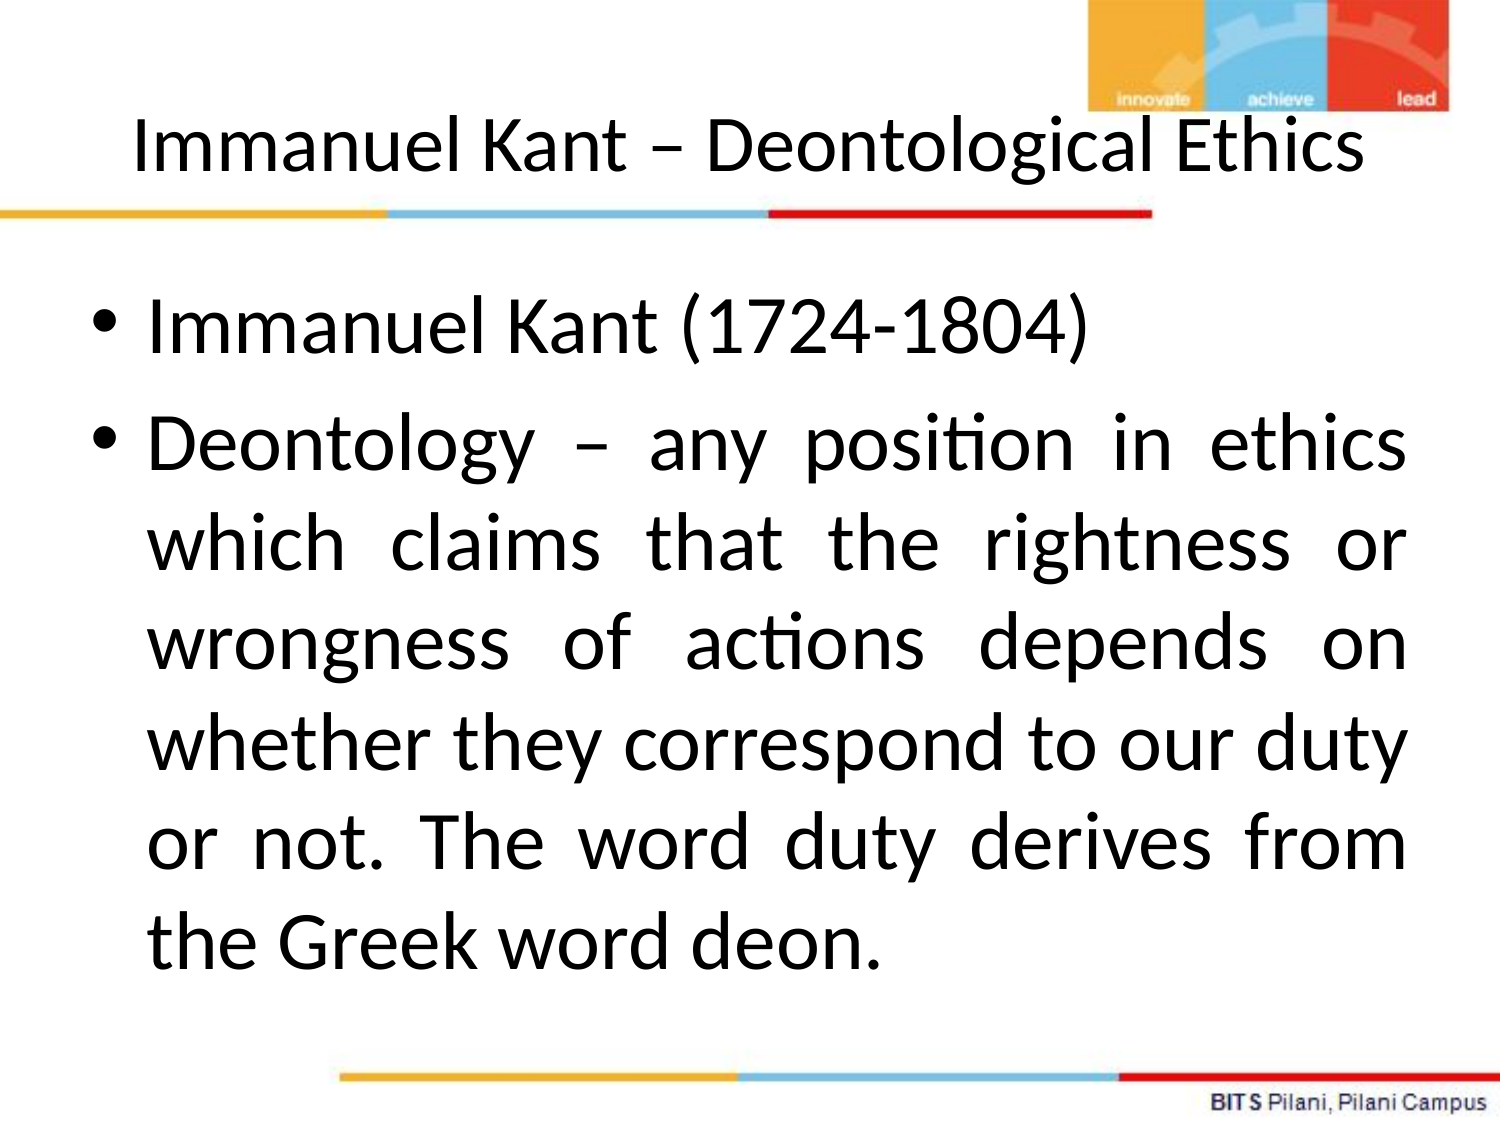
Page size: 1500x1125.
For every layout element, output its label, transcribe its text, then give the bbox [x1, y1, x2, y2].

title Immanuel Kant – Deontological Ethics [75, 45, 1425, 233]
picture [0, 0, 1500, 1125]
list Immanuel Kant (1724-1804) Deontology – any position in ethics which claims that the rightness or wrongness of actions depends on whether they correspond to our duty or not. The word duty derives from the Greek word deon. [75, 262, 1425, 1005]
